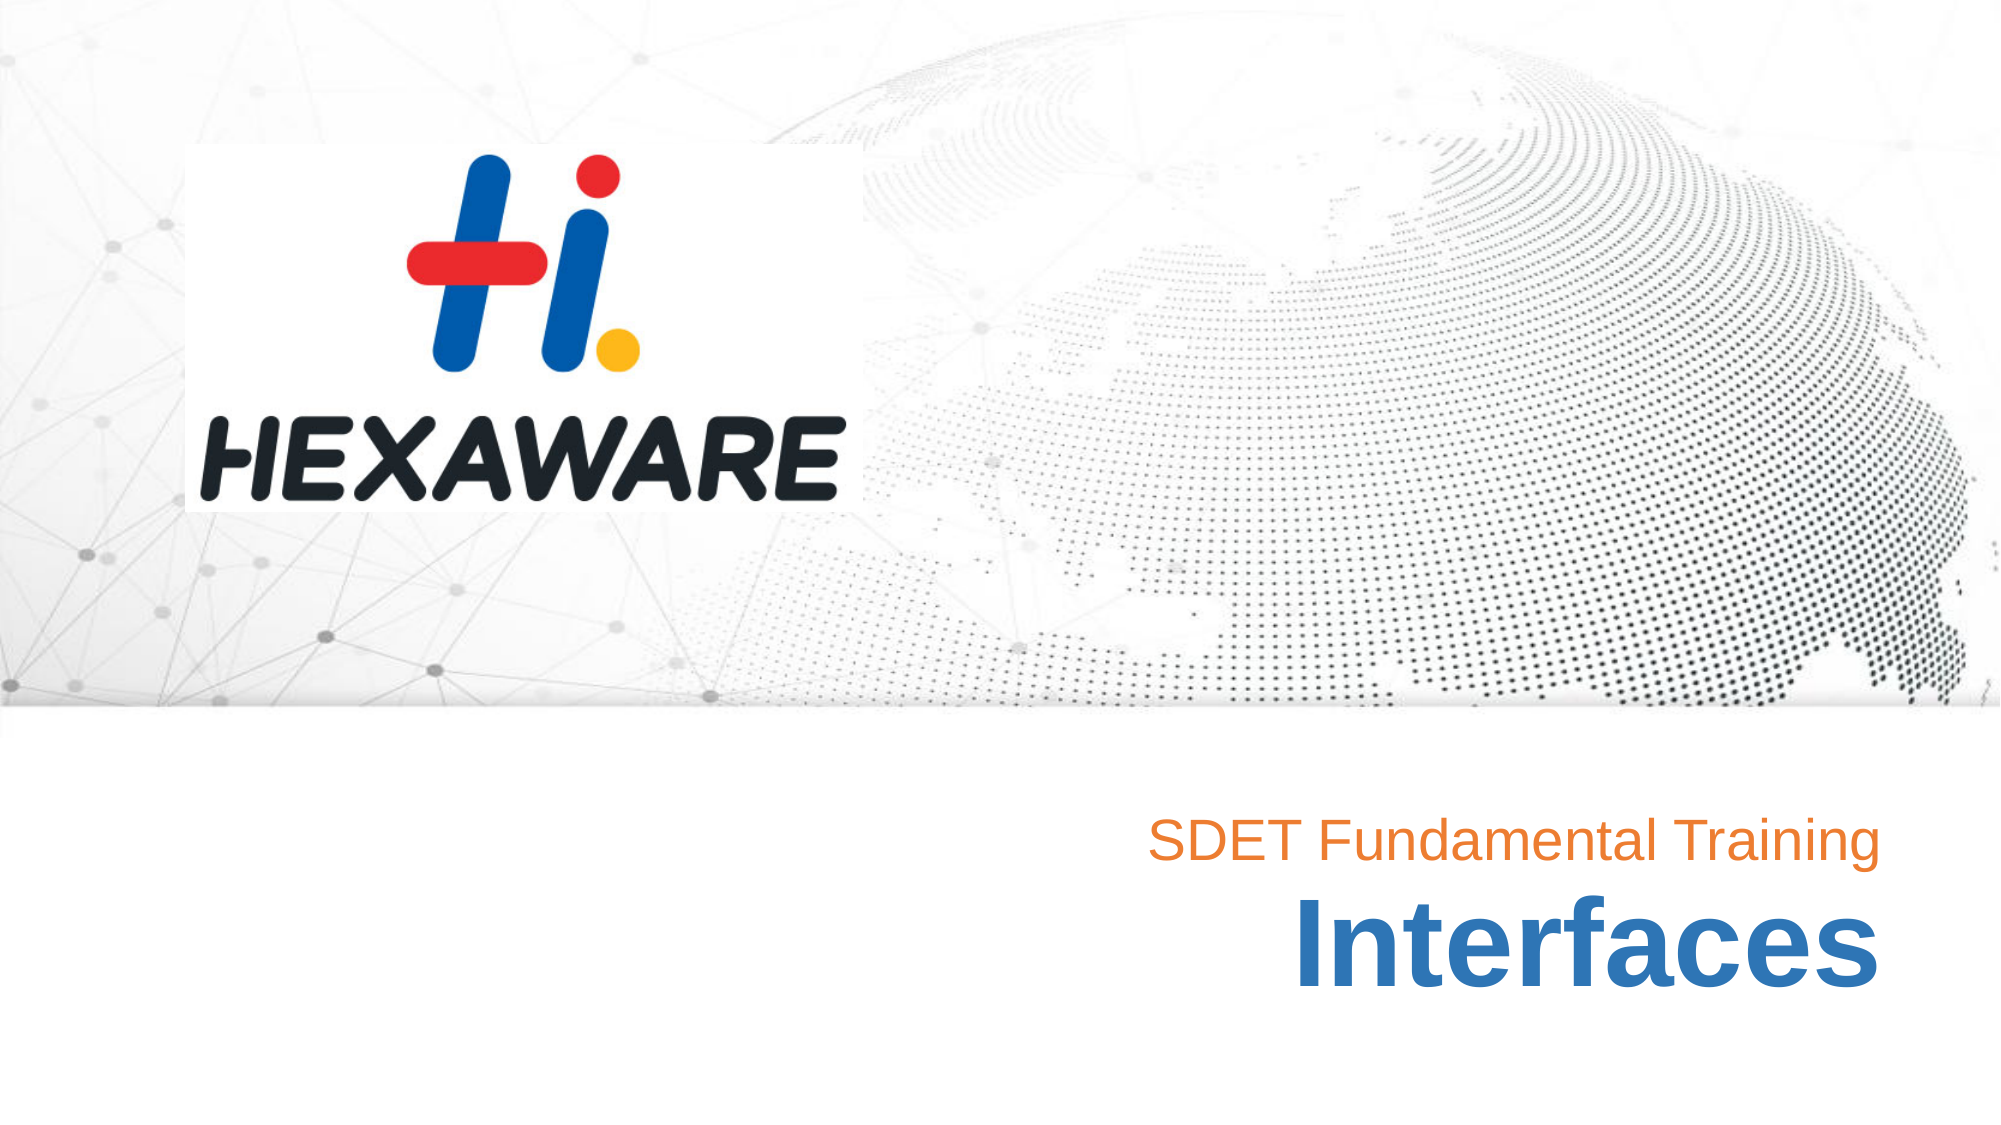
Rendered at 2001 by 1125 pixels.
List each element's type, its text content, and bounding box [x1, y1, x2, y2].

picture [0, 0, 2001, 1125]
title Interfaces [397, 880, 1898, 1021]
subtitle SDET Fundamental Training [397, 802, 1898, 880]
